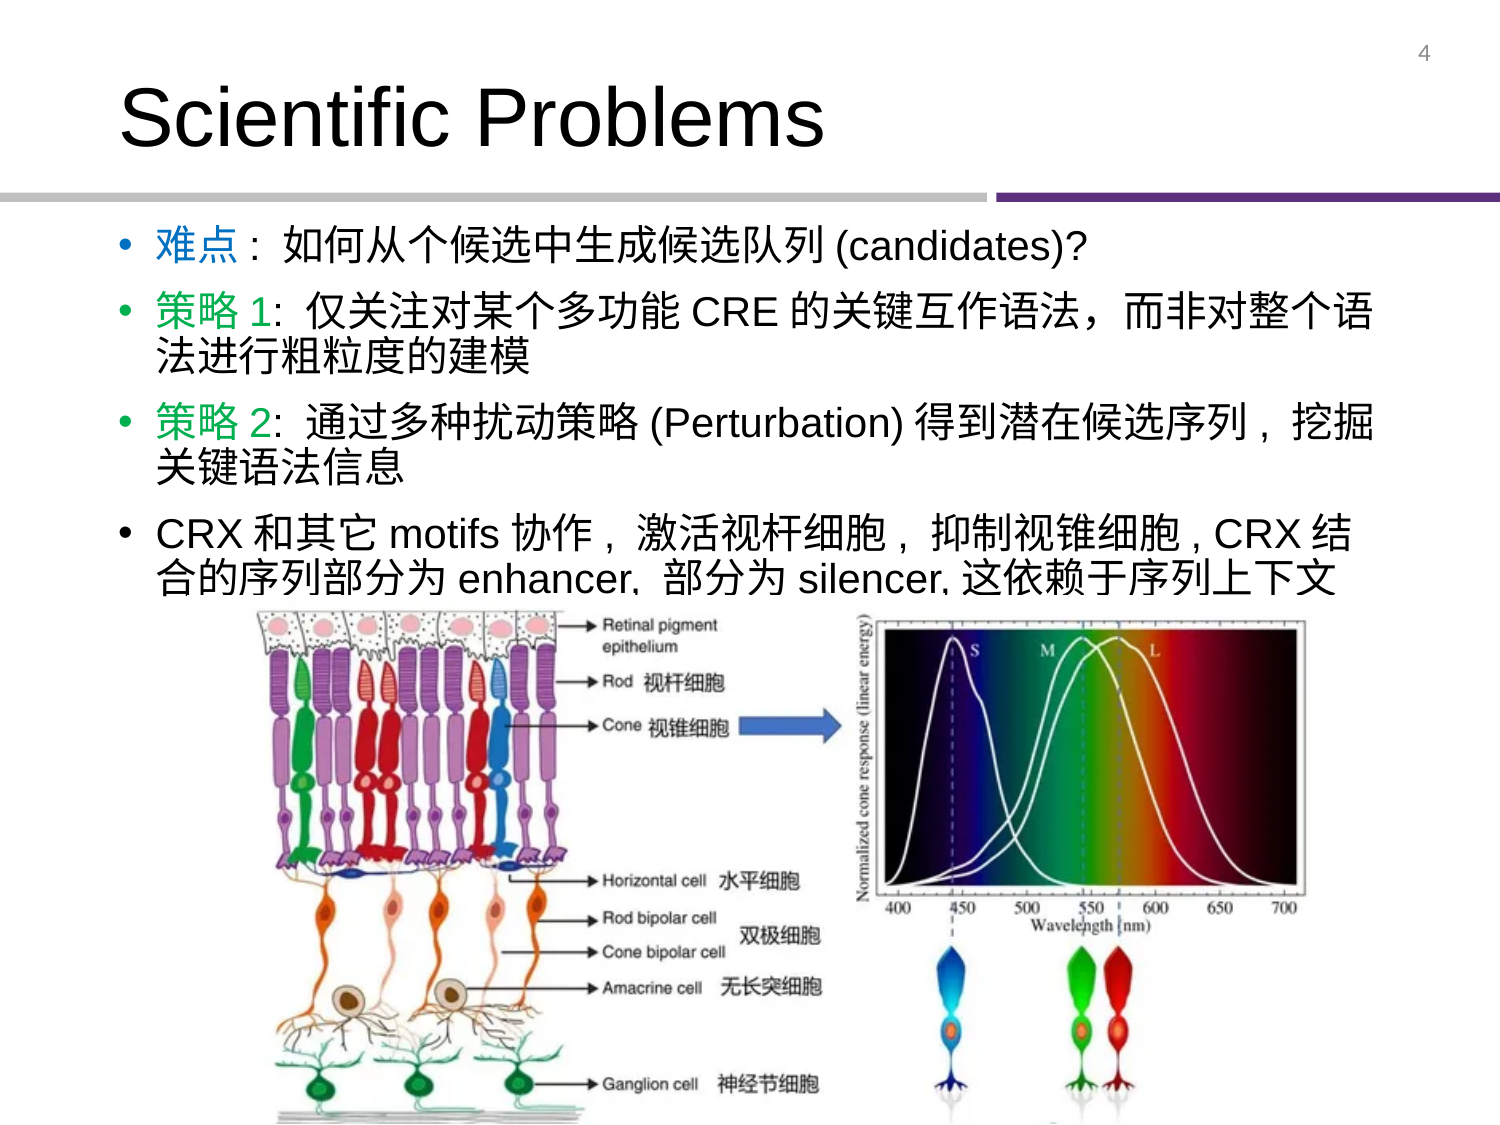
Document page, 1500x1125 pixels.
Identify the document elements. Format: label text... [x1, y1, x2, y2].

title Scientific Problems [103, 59, 1335, 179]
picture [186, 595, 1335, 1124]
slide_number 4 [1108, 21, 1446, 82]
